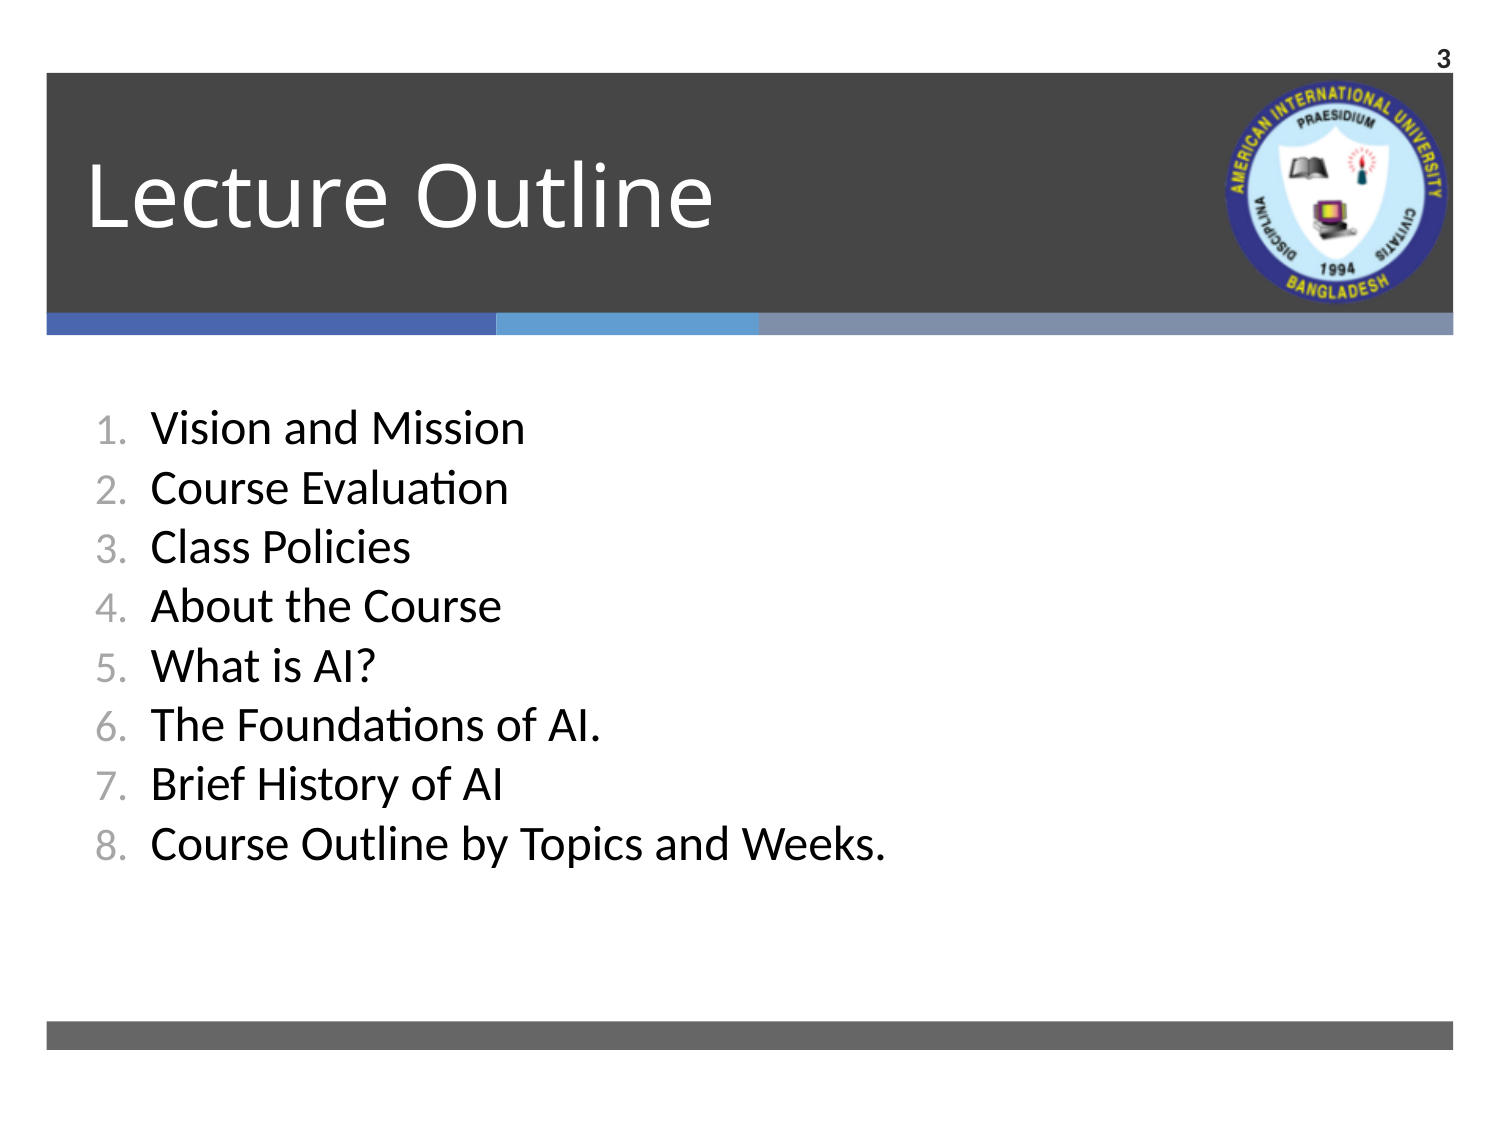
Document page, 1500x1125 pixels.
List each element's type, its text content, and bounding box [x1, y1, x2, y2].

title Lecture Outline [69, 73, 1351, 253]
slide_number 3 [1362, 27, 1466, 87]
picture [1220, 75, 1454, 310]
subtitle Vision and Mission Course Evaluation Class Policies About the Course What is AI? The Foundations of AI. Brief History of AI Course Outline by Topics and Weeks. [79, 387, 1352, 882]
